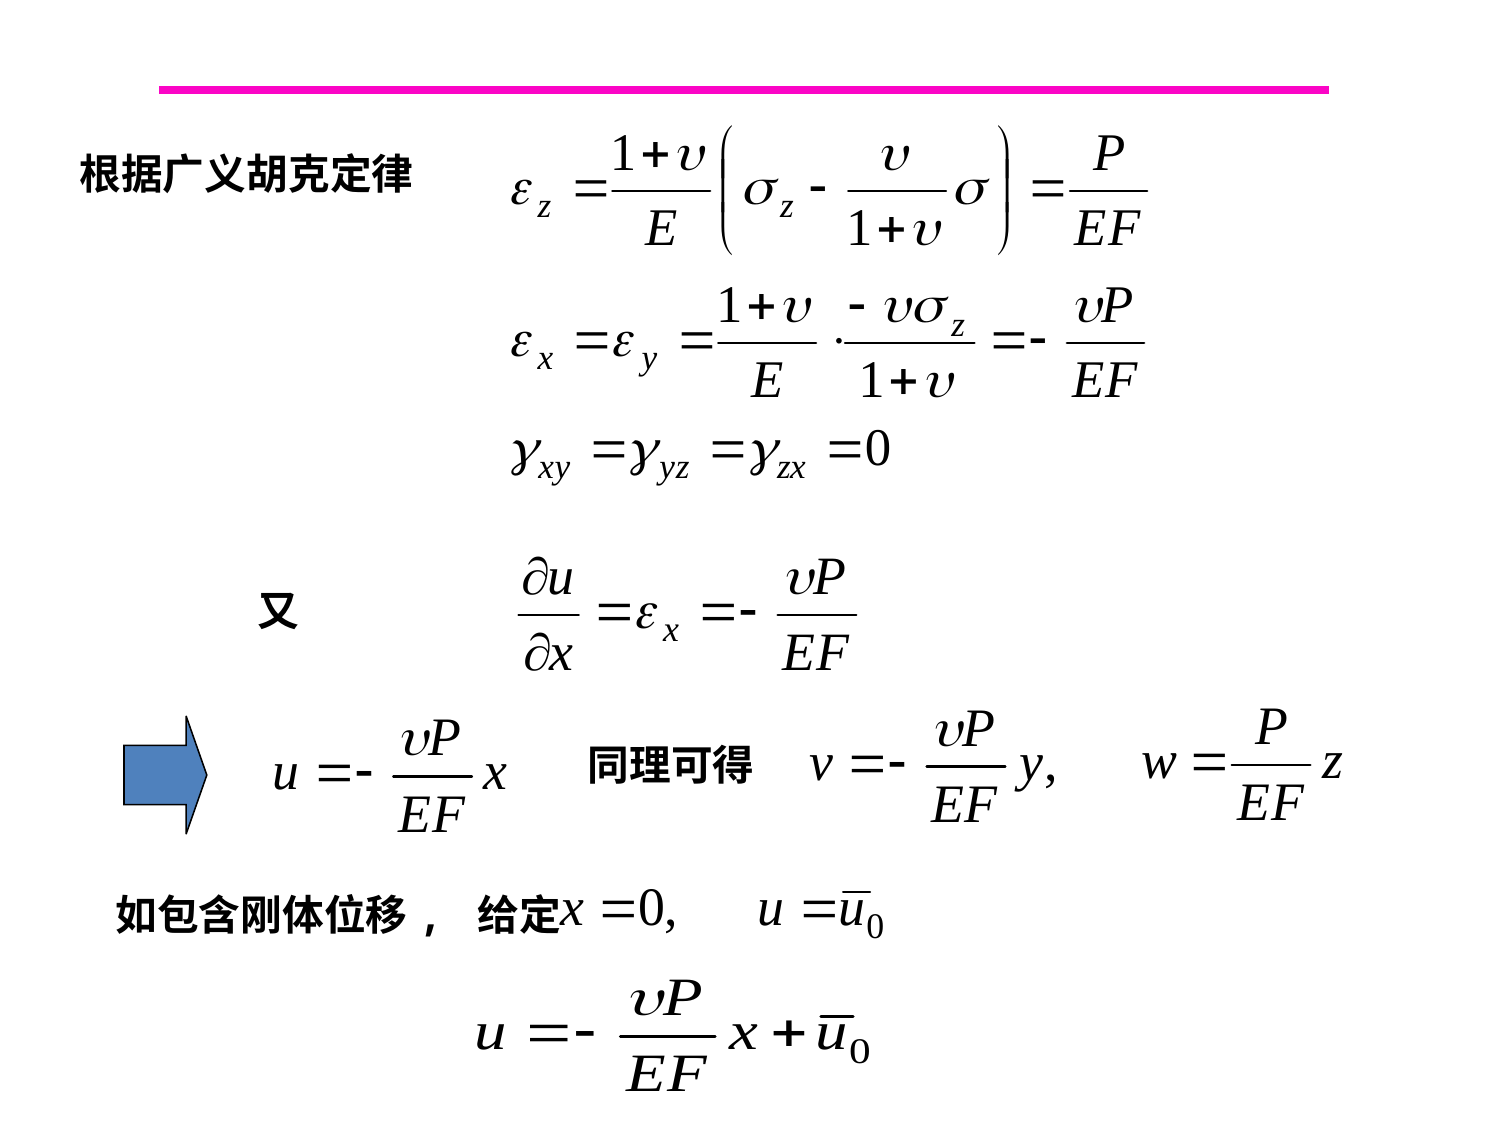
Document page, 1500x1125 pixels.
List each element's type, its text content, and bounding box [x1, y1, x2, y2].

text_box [509, 542, 869, 683]
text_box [501, 113, 1158, 498]
text_box 根据广义胡克定律 [64, 125, 431, 206]
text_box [466, 963, 883, 1104]
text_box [100, 868, 900, 953]
text_box [124, 715, 207, 835]
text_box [572, 692, 1353, 835]
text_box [265, 703, 517, 845]
text_box 又 [242, 562, 432, 643]
